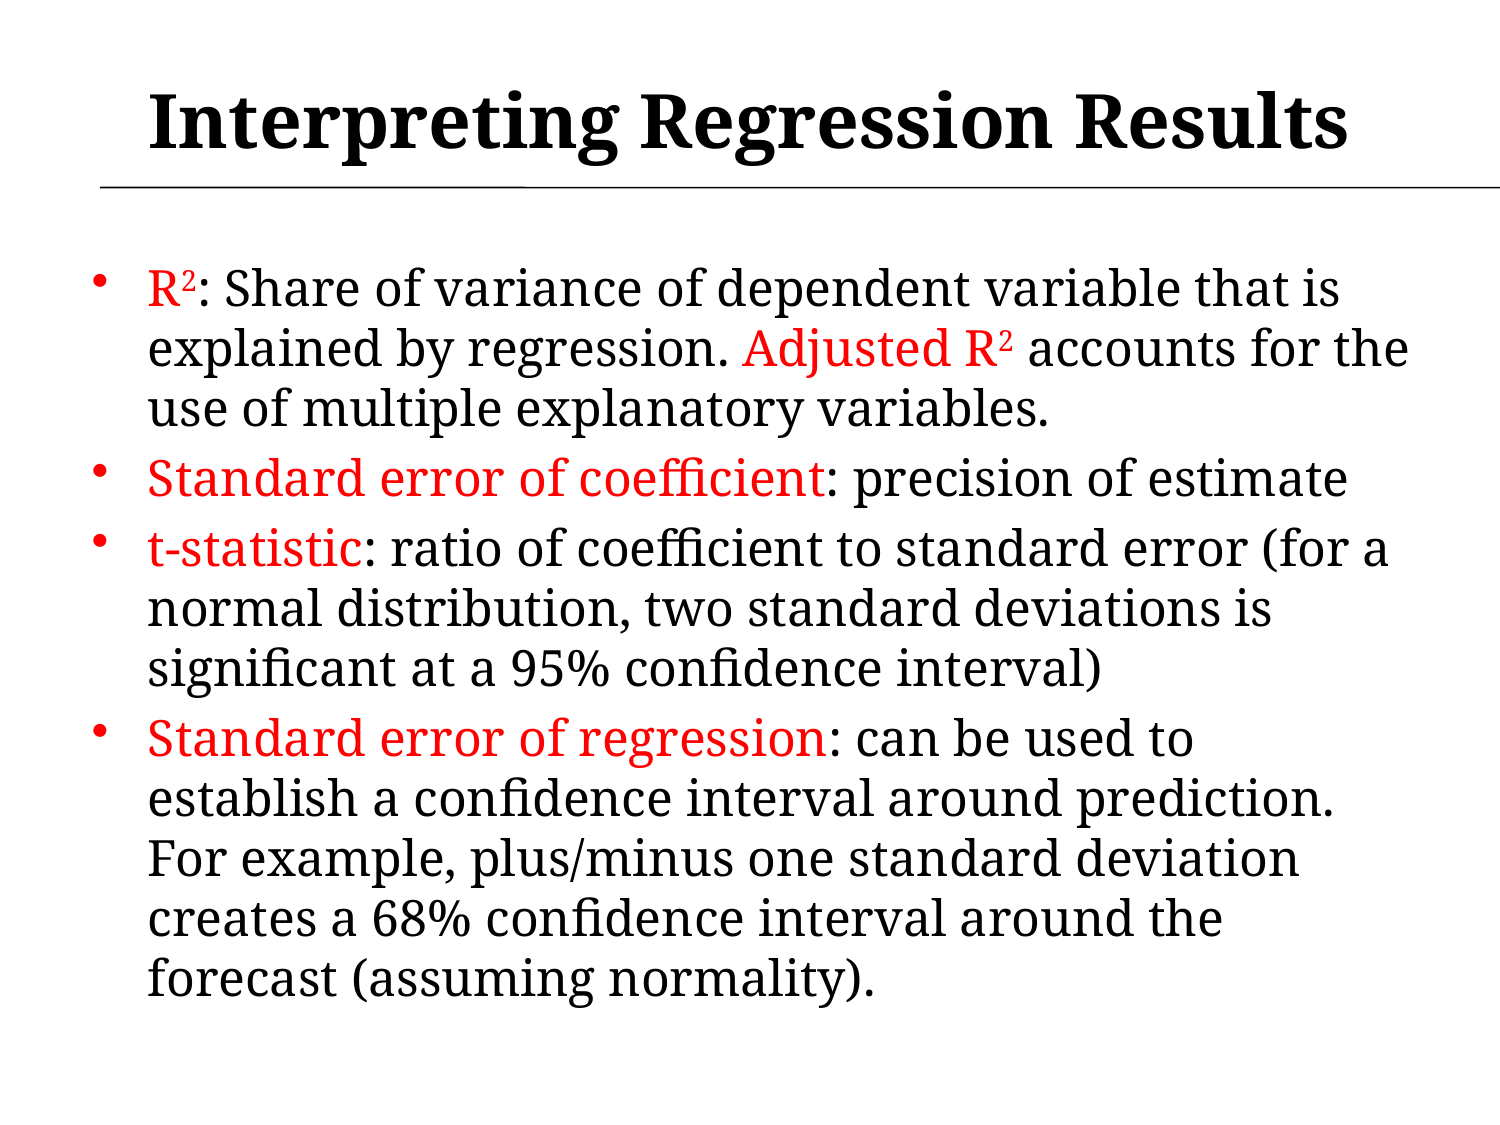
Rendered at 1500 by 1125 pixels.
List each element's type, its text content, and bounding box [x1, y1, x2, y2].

title Interpreting Regression Results [74, 49, 1426, 188]
list R2: Share of variance of dependent variable that is explained by regression. Adjusted R2 accounts for the use of multiple explanatory variables. Standard error of coefficient: precision of estimate t-statistic: ratio of coefficient to standard error (for a normal distribution, two standard deviations is significant at a 95% confidence interval) Standard error of regression: can be used to establish a confidence interval around prediction. For example, plus/minus one standard deviation creates a 68% confidence interval around the forecast (assuming normality). [76, 249, 1427, 993]
